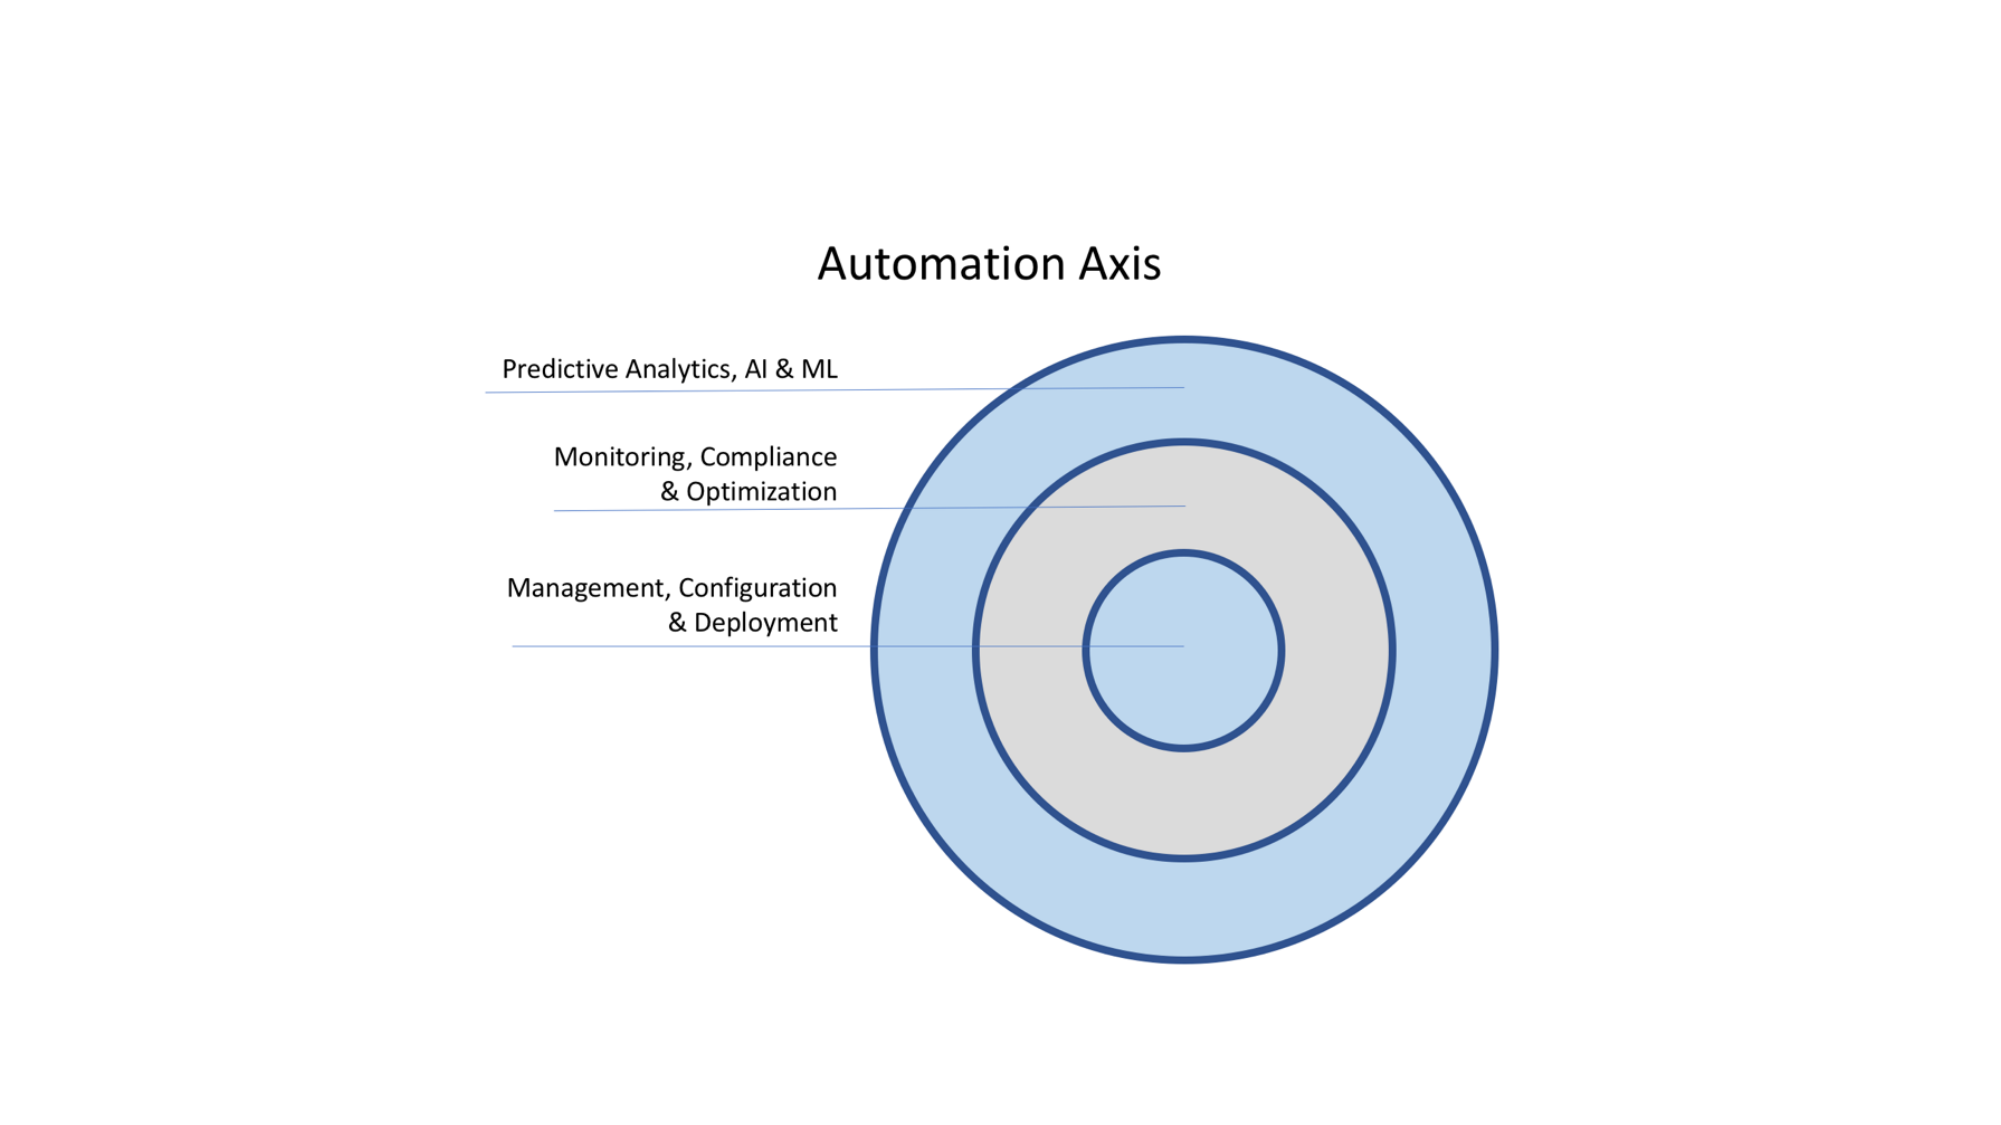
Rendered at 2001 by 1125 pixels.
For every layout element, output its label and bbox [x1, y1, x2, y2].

list [458, 224, 1542, 1006]
